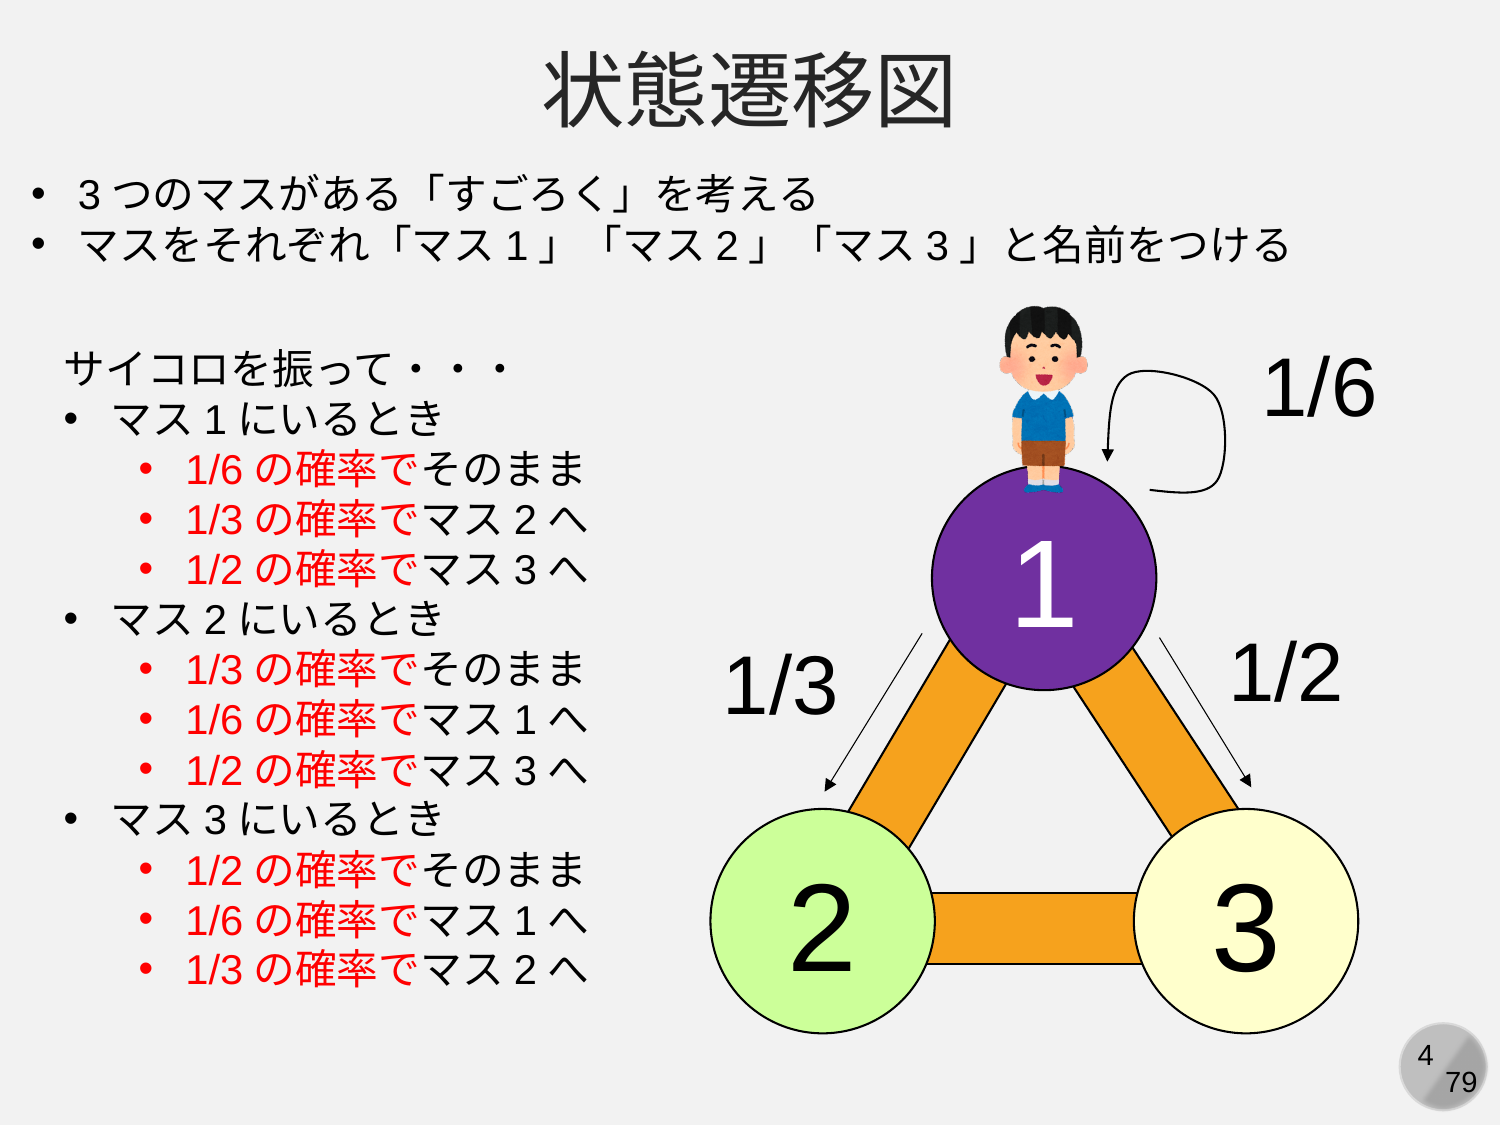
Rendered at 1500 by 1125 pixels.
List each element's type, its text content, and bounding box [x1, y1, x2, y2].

text_box 1/6 [1246, 325, 1393, 441]
text_box 1/3 [708, 623, 854, 739]
text_box 3つのマスがある「すごろく」を考える マスをそれぞれ「マス1」「マス2」「マス3」と名前をつける [16, 160, 1308, 276]
text_box [1113, 369, 1227, 494]
text_box 3 [1132, 807, 1360, 1035]
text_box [824, 633, 923, 792]
text_box [928, 892, 1141, 965]
text_box サイコロを振って・・・ マス1にいるとき 1/6の確率でそのまま 1/3の確率でマス2へ 1/2の確率でマス3へ マス2にいるとき 1/3の確率でそのまま 1/6の確率でマス1へ 1/2の確率でマス3へ マス3にいるとき 1/2の確率でそのまま 1/6の確率でマス1へ 1/3の確率でマス2へ [48, 335, 699, 1001]
list 状態遷移図 [0, 31, 1500, 155]
text_box 1 [930, 488, 1158, 692]
text_box [847, 640, 1007, 849]
text_box 1/2 [1213, 610, 1360, 726]
text_box 2 [709, 807, 936, 1035]
text_box [1073, 648, 1239, 836]
picture [975, 294, 1113, 499]
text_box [1159, 637, 1252, 788]
